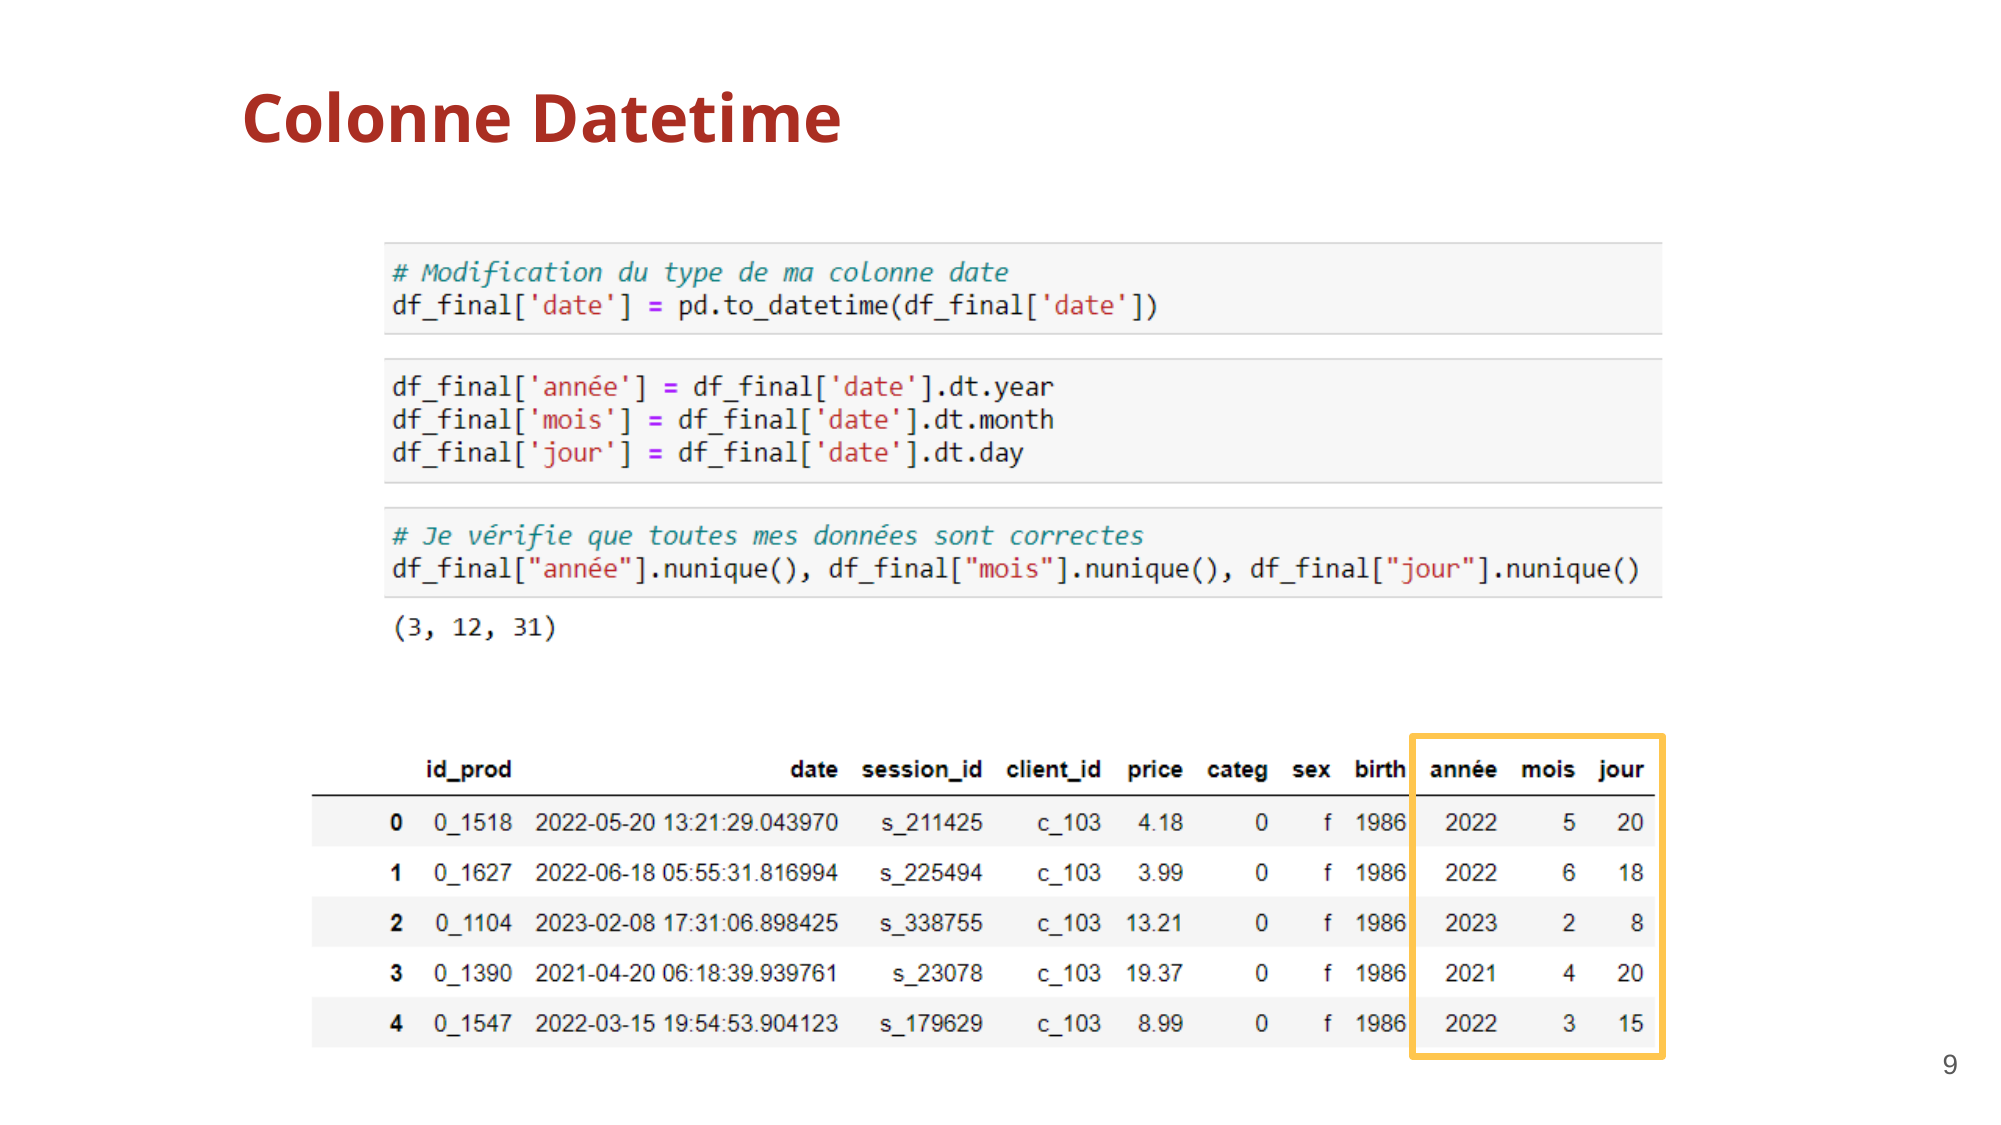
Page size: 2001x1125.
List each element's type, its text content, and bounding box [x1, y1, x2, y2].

slide_number 9 [1853, 1019, 1974, 1106]
text_box Colonne Datetime [226, 68, 1227, 164]
picture [305, 732, 1663, 1057]
picture [384, 230, 1663, 664]
